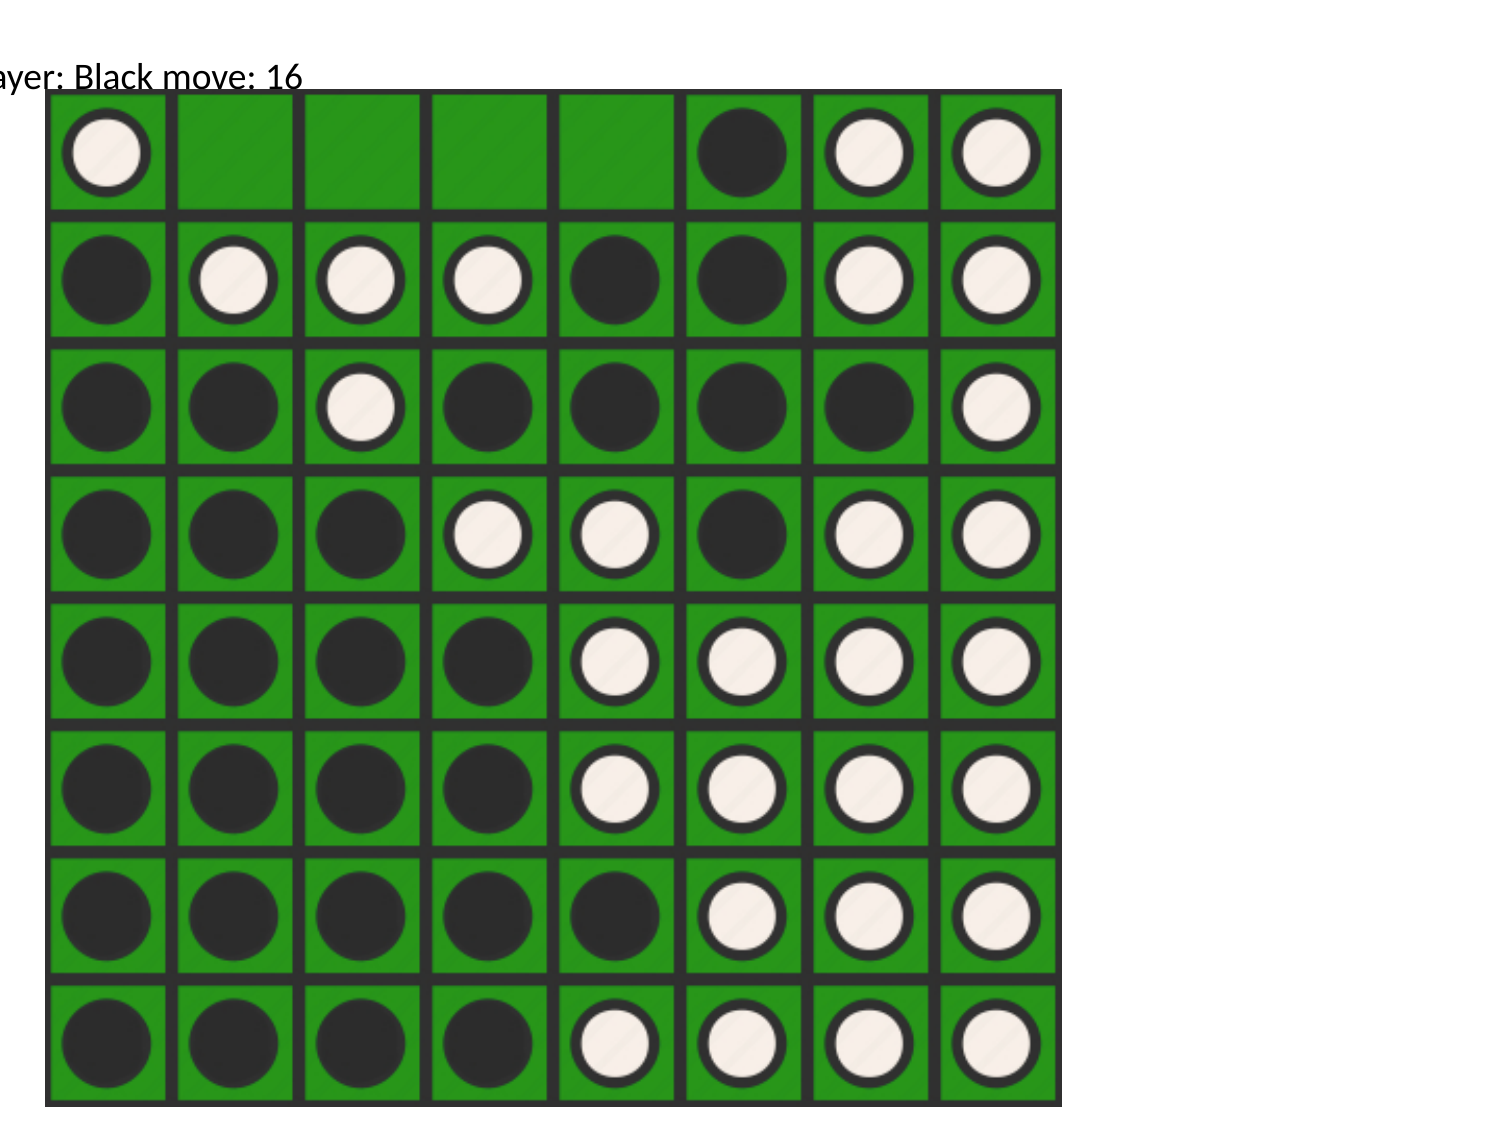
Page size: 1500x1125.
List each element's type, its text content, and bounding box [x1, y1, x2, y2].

picture [44, 89, 1062, 1107]
text_box turn: 57 player: Black move: 16 [0, 44, 319, 105]
